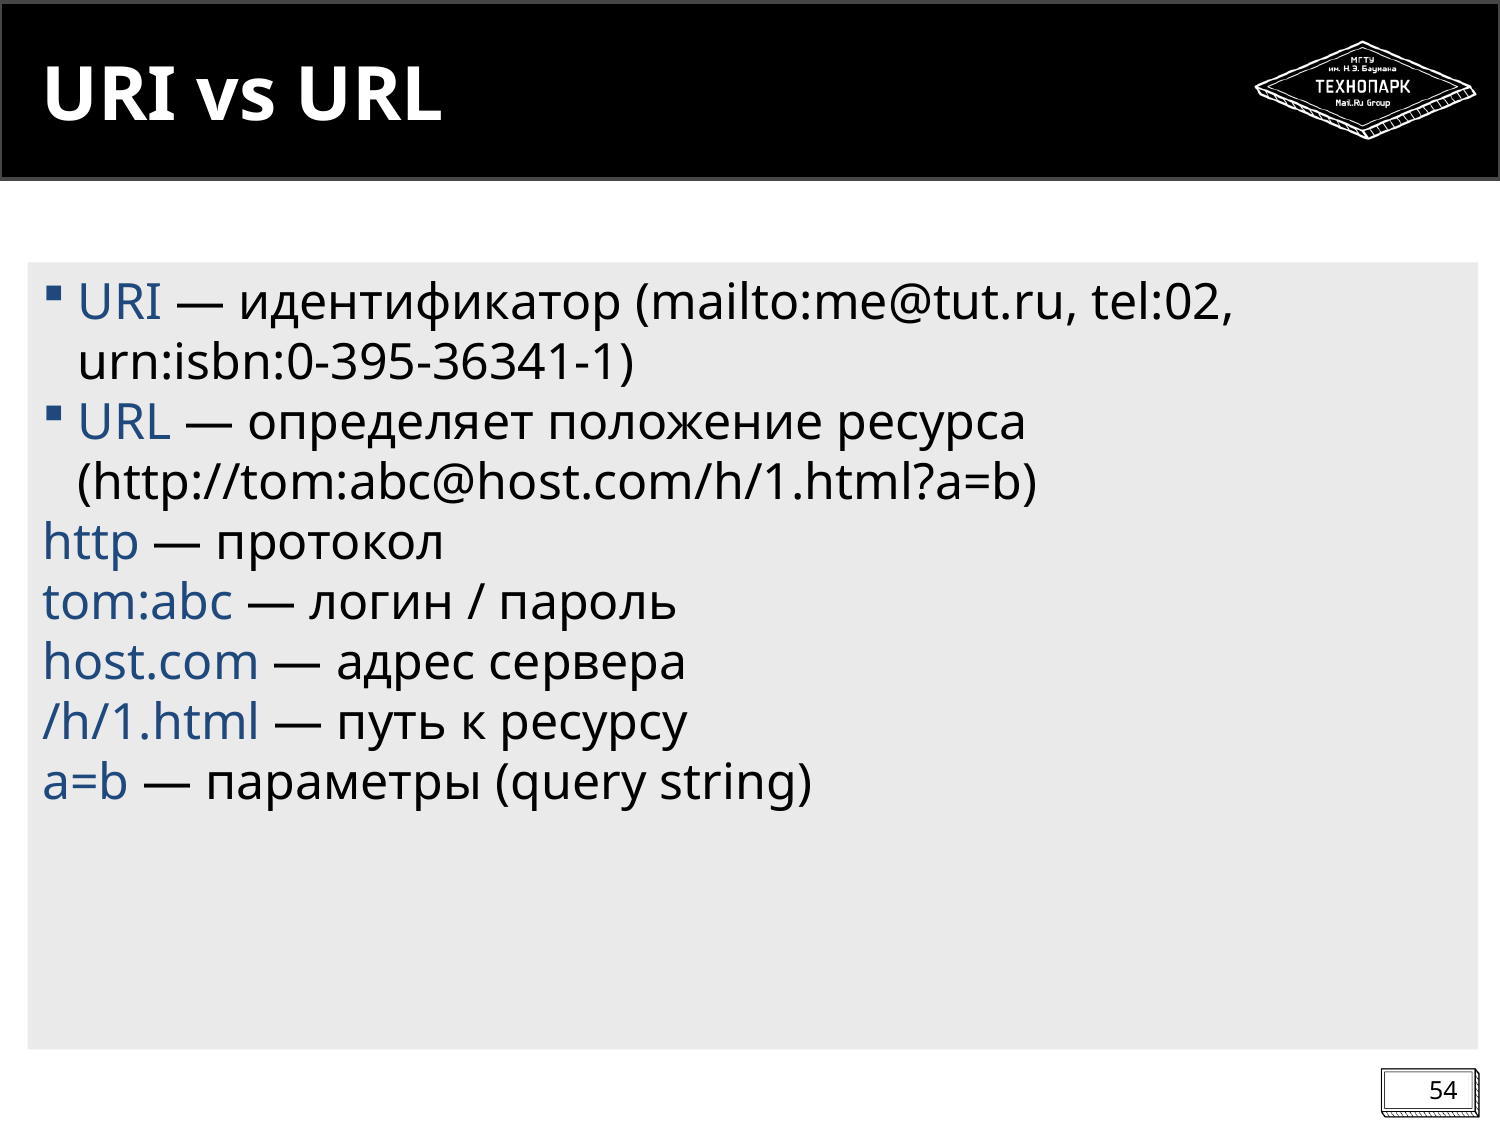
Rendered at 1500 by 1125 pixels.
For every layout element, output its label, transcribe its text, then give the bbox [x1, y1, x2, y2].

picture [1366, 1060, 1495, 1125]
text_box <number> [1130, 1069, 1473, 1114]
text_box URI vs URL [26, 15, 1250, 166]
picture [1250, 19, 1492, 161]
text_box URI ― идентификатор (mailto:me@tut.ru, tel:02, urn:isbn:0-395-36341-1) URL ― определяет положение ресурса (http://tom:abc@host.com/h/1.html?a=b) http ― протокол tom:abc ― логин / пароль host.com ― адрес сервера /h/1.html ― путь к ресурсу a=b ― параметры (query string) [27, 262, 1479, 1058]
